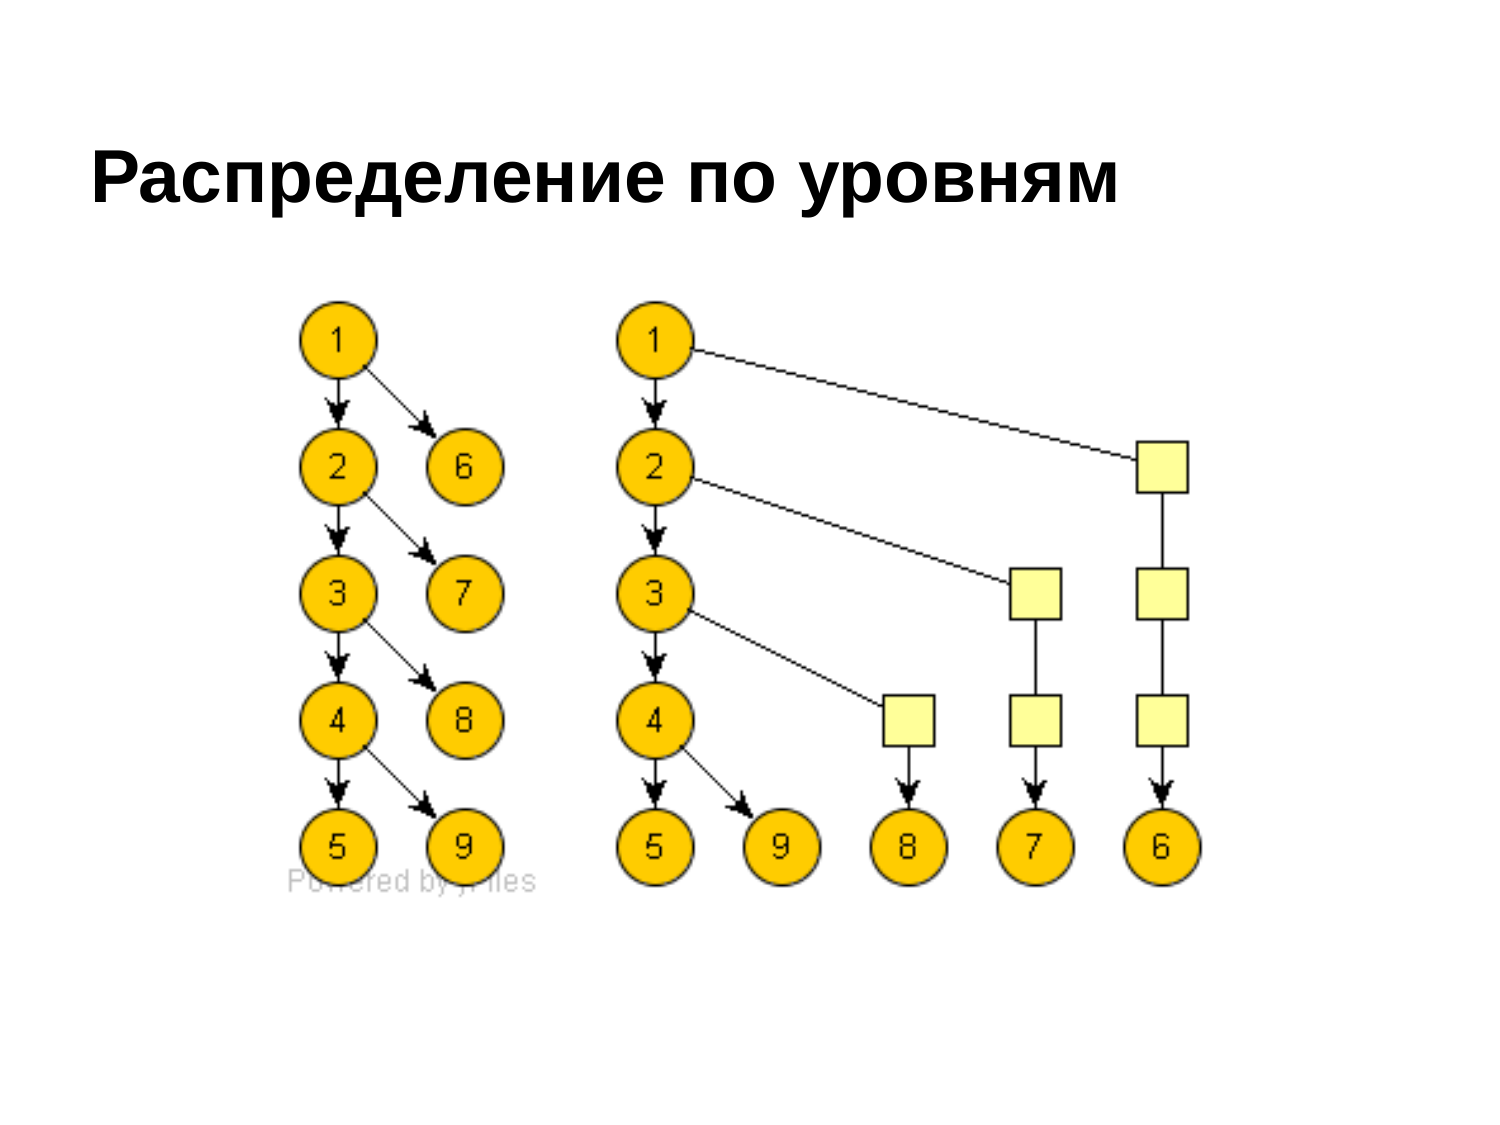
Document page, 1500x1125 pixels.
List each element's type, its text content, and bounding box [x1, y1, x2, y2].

title Распределение по уровням [75, 45, 1425, 233]
picture [262, 264, 1238, 923]
